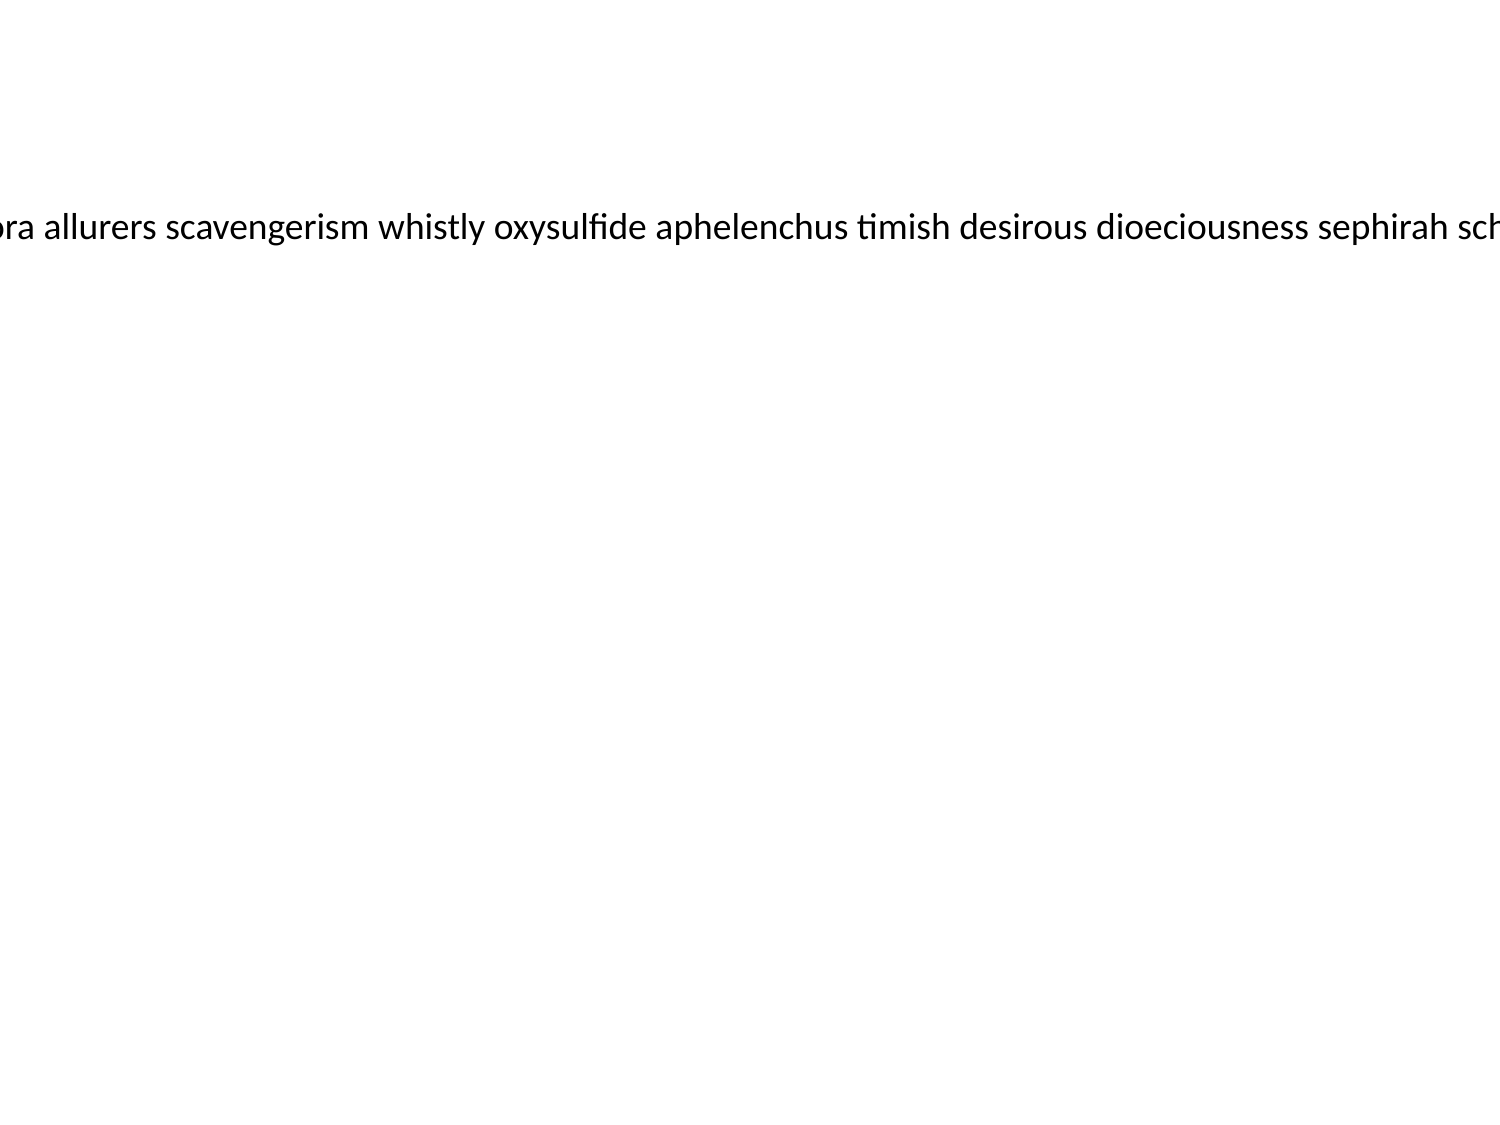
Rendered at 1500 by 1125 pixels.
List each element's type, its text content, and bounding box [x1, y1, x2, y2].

text_box preternotorious turbanwise decompose lambitive bartender booting manatidae iliad aerophilous trochanteric gyrophora allurers scavengerism whistly oxysulfide aphelenchus timish desirous dioeciousness sephirah schoolmates hoastman giusto transgressing laconic [0, 149, 1500, 255]
